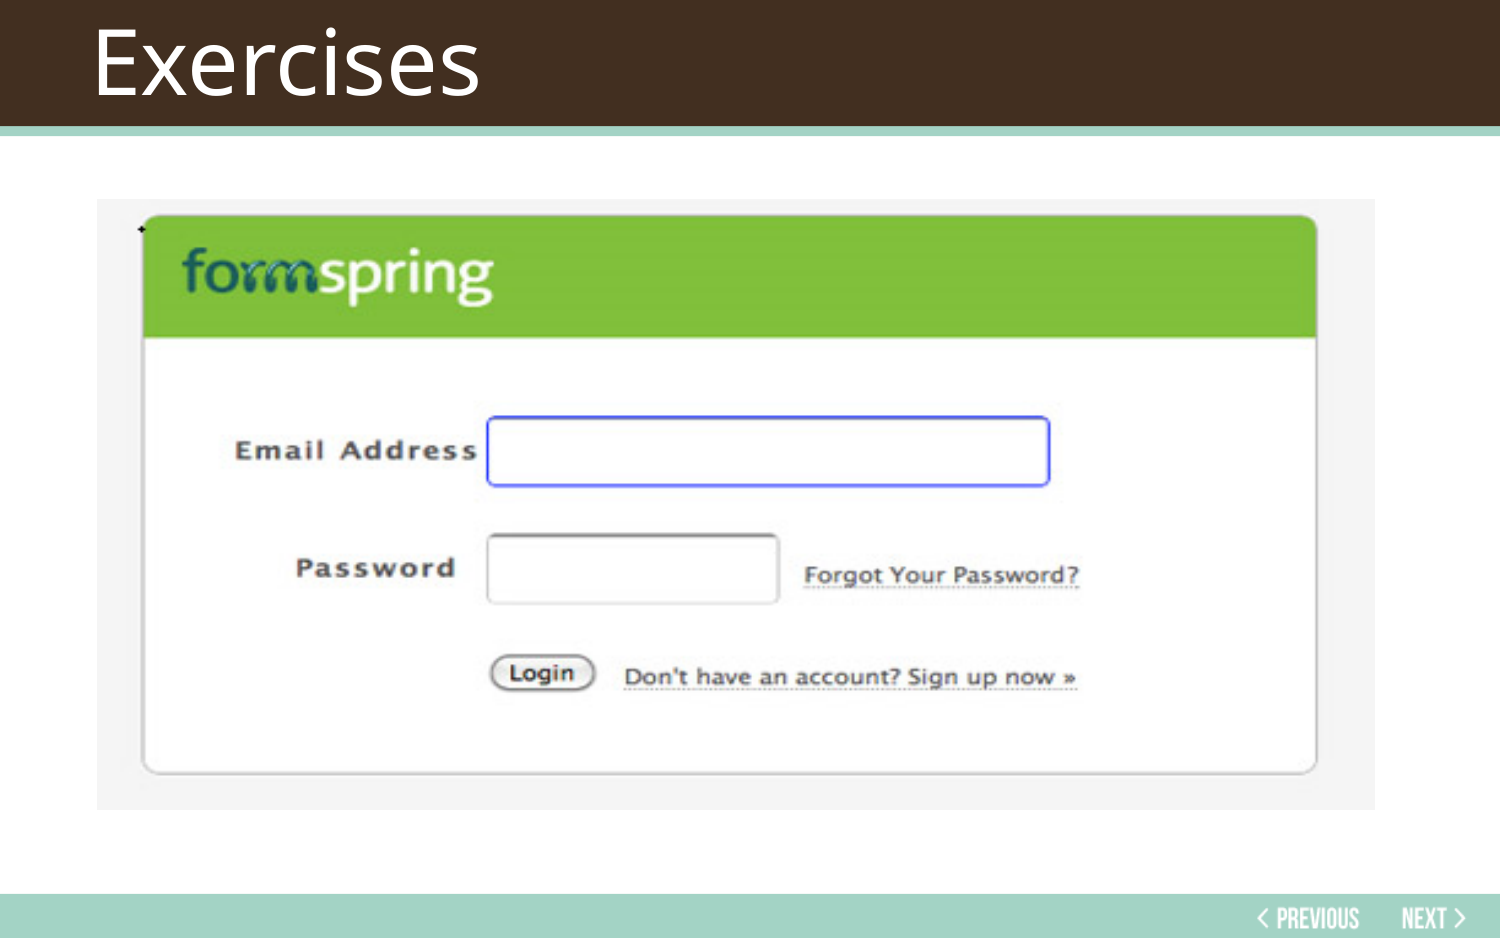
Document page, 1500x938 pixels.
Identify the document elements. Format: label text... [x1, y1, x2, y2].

title Exercises [75, 0, 1425, 138]
picture [1255, 903, 1366, 934]
picture [1389, 903, 1473, 934]
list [97, 199, 1376, 811]
